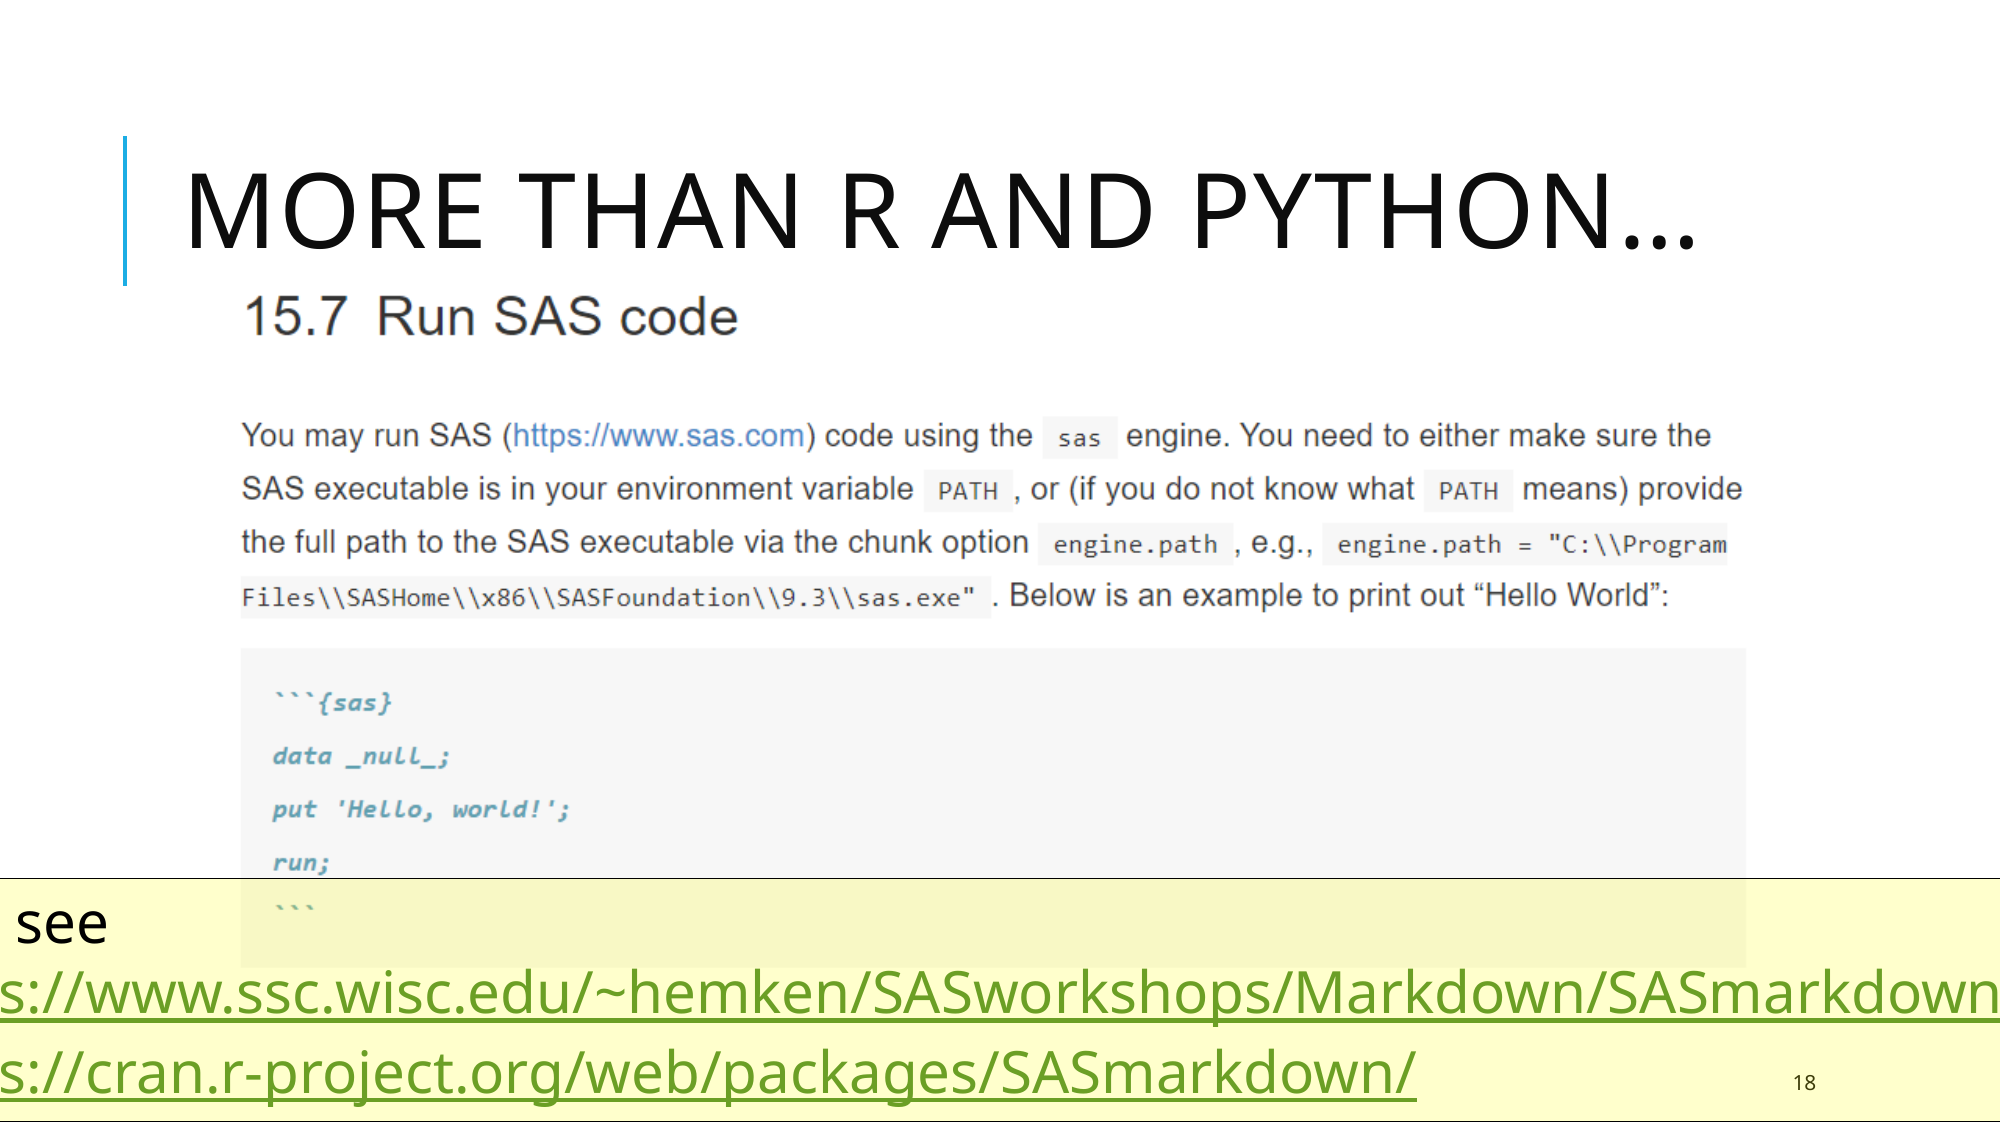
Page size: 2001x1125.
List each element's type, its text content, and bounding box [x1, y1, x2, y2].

picture [223, 268, 1776, 1004]
text_box Also see https://www.ssc.wisc.edu/~hemken/SASworkshops/Markdown/SASmarkdown.html https://cran.r-project.org/web/packages/SASmarkdown/ [0, 878, 2000, 1122]
title More than R and Python… [168, 96, 1763, 342]
